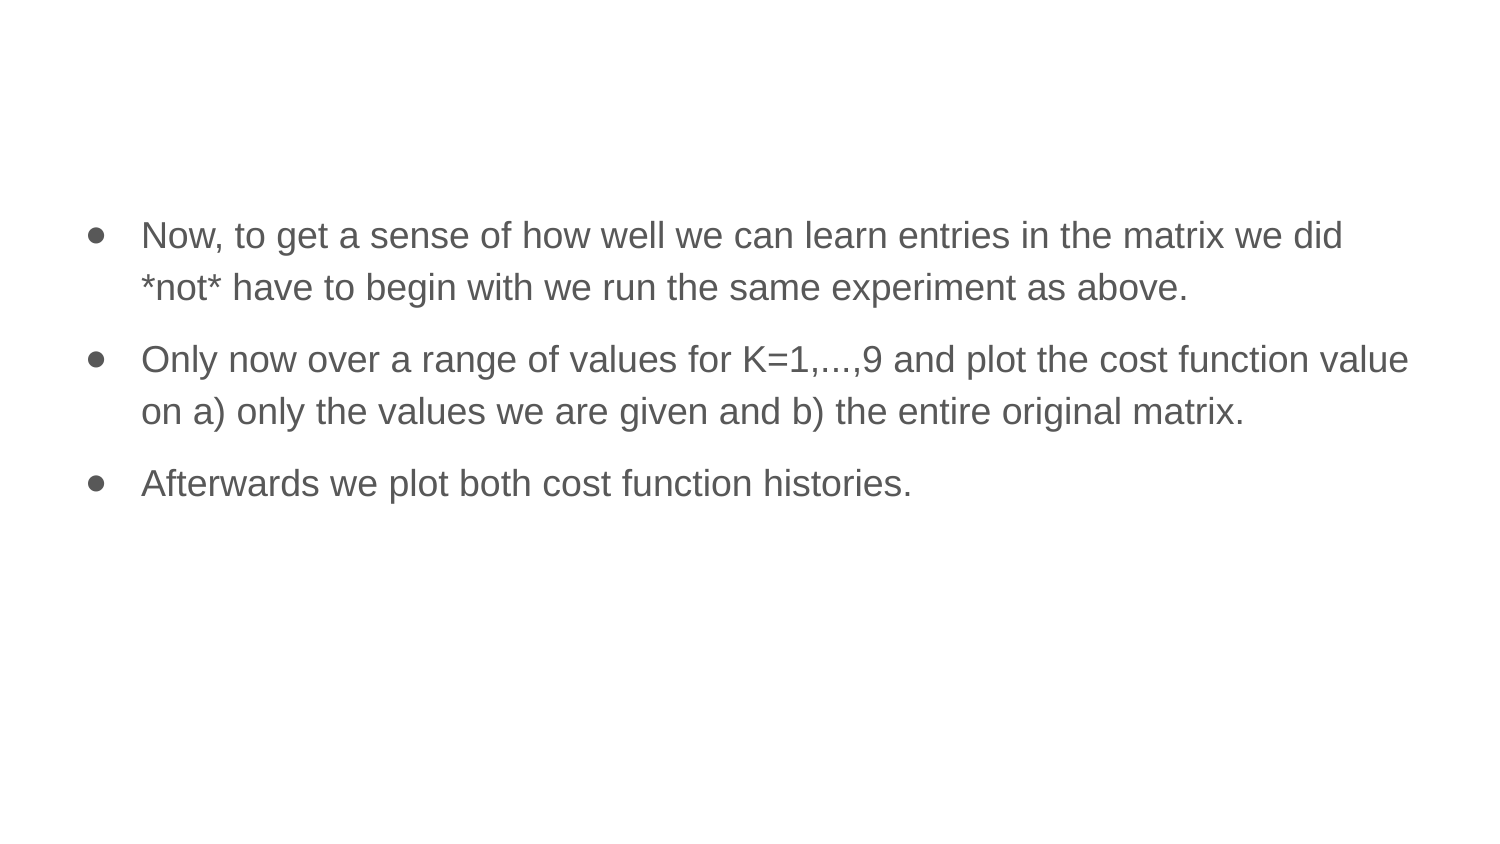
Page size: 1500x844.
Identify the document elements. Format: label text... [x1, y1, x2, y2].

list Now, to get a sense of how well we can learn entries in the matrix we did *not* have to begin with we run the same experiment as above. Only now over a range of values for K=1,...,9 and plot the cost function value on a) only the values we are given and b) the entire original matrix. Afterwards we plot both cost function histories. [50, 188, 1450, 750]
